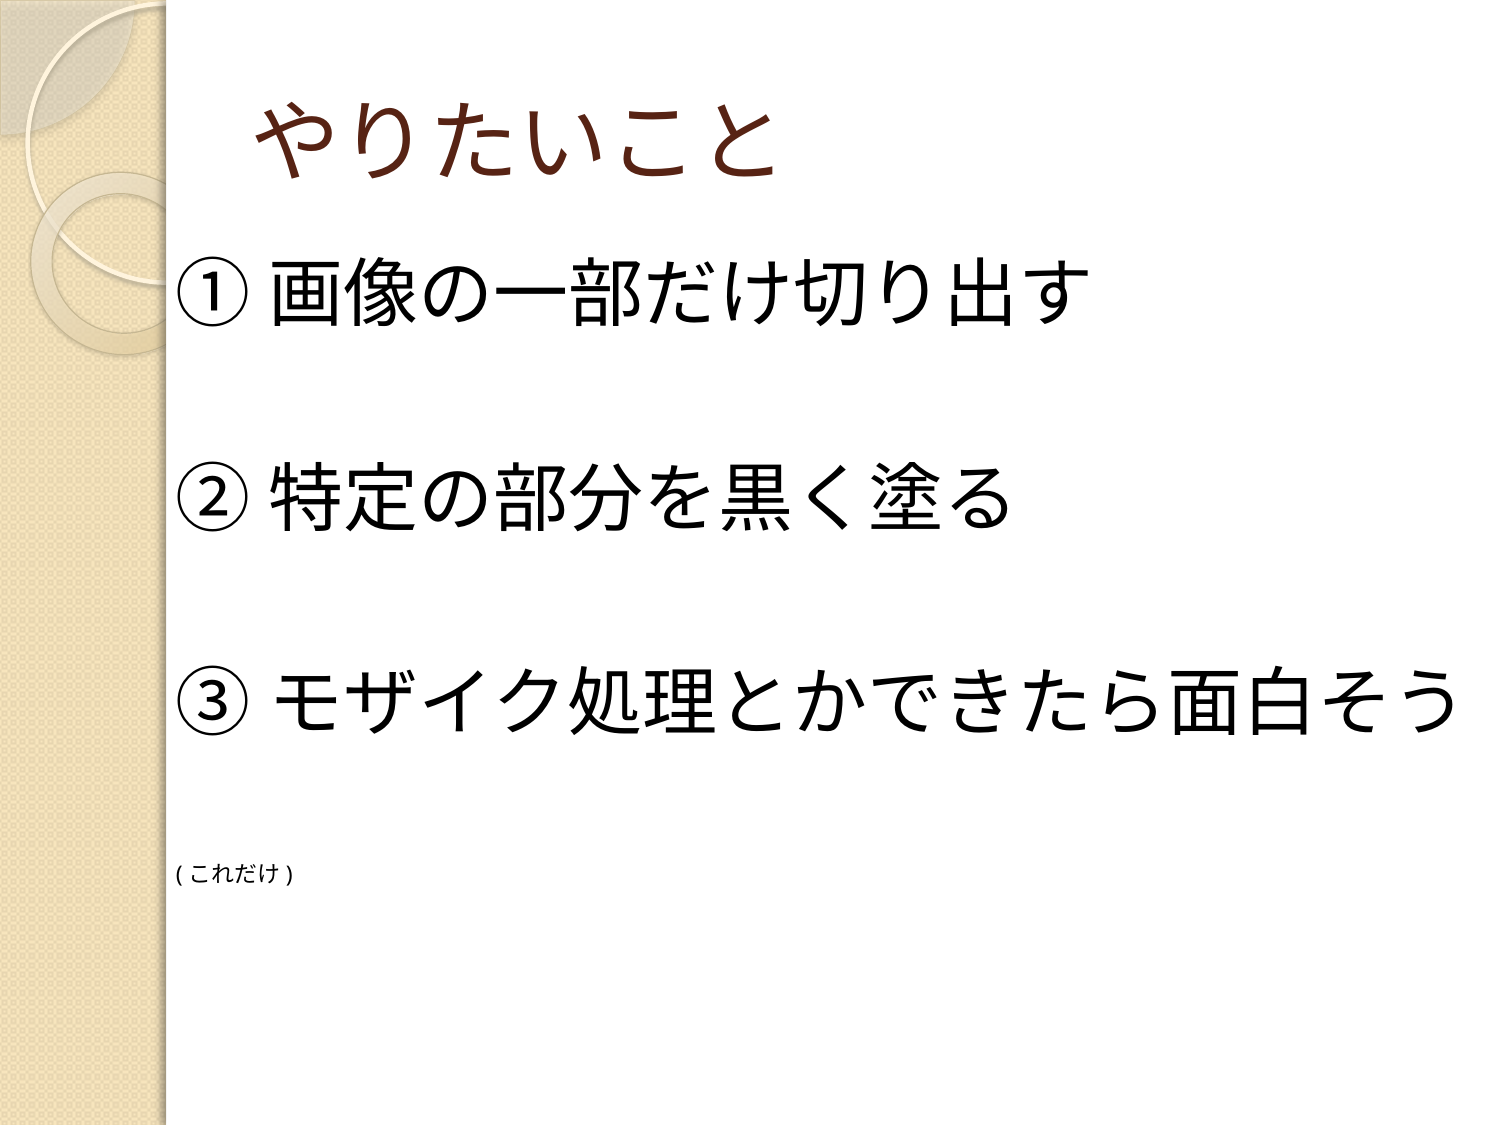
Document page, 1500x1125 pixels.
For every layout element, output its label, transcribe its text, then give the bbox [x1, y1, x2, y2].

list ①画像の一部だけ切り出す ②特定の部分を黒く塗る ③モザイク処理とかできたら面白そう (これだけ) [147, 237, 1483, 906]
title やりたいこと [235, 45, 1466, 233]
